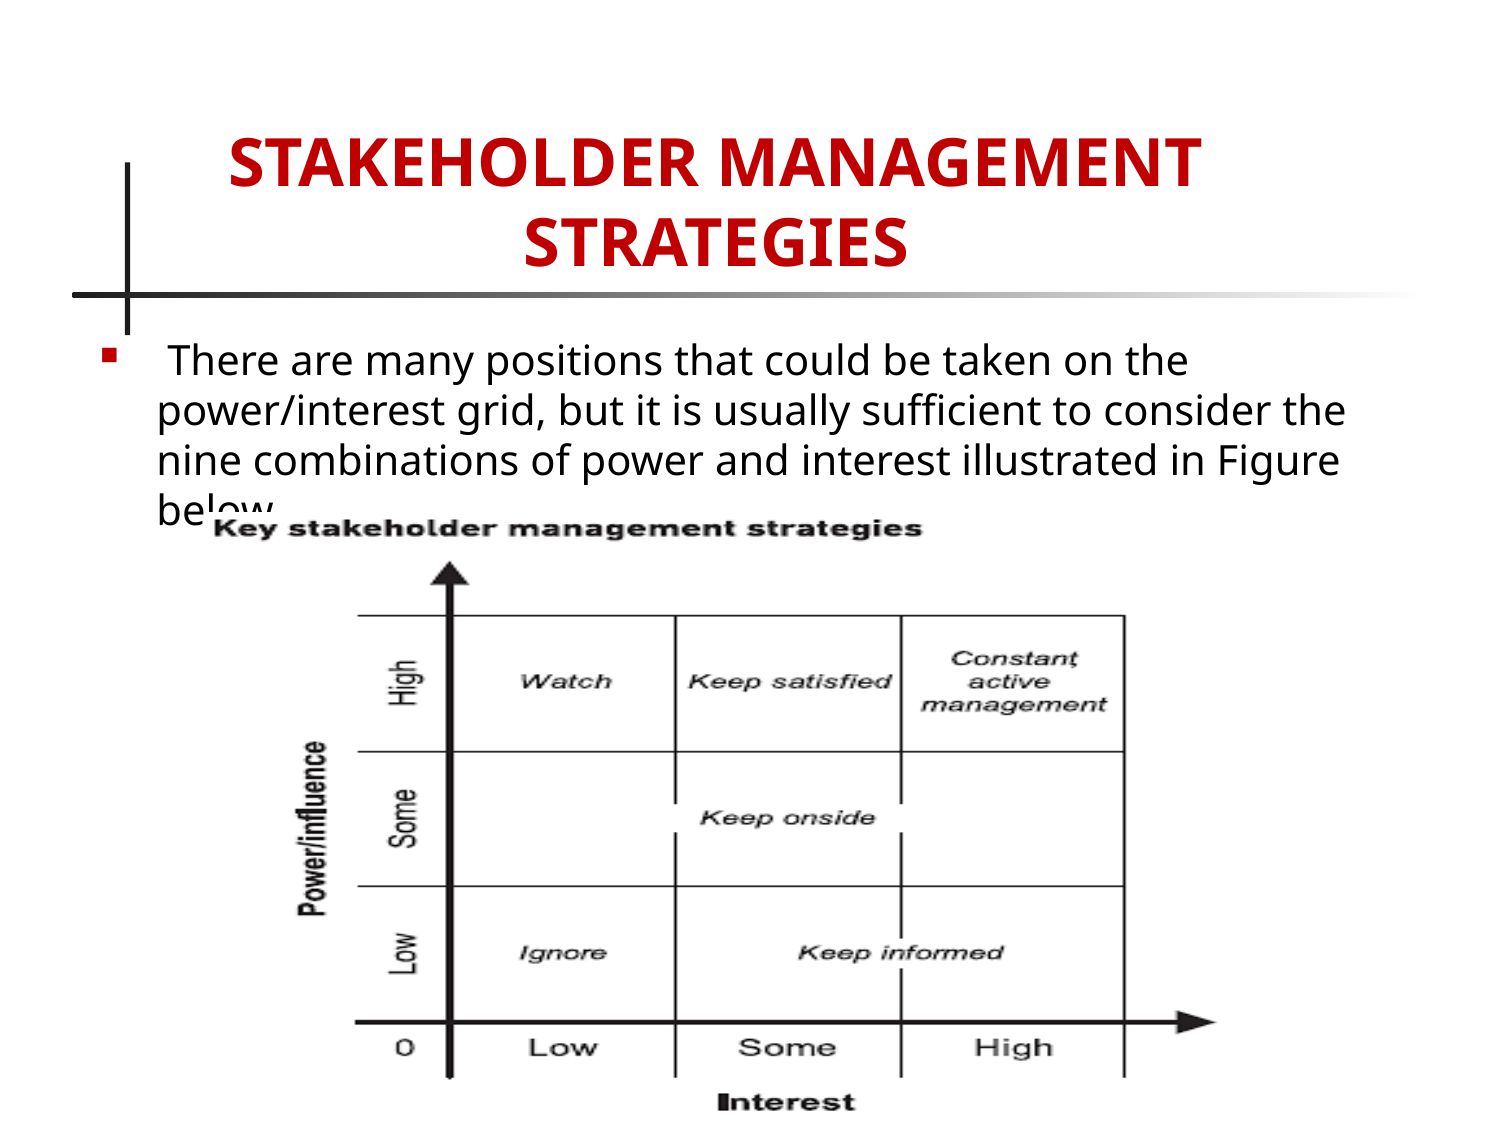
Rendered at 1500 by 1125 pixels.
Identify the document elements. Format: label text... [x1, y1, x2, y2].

title STAKEHOLDER MANAGEMENT STRATEGIES [145, 90, 1288, 288]
picture [208, 512, 1225, 1125]
list There are many positions that could be taken on the power/interest grid, but it is usually sufficient to consider the nine combinations of power and interest illustrated in Figure below. [85, 326, 1415, 1064]
